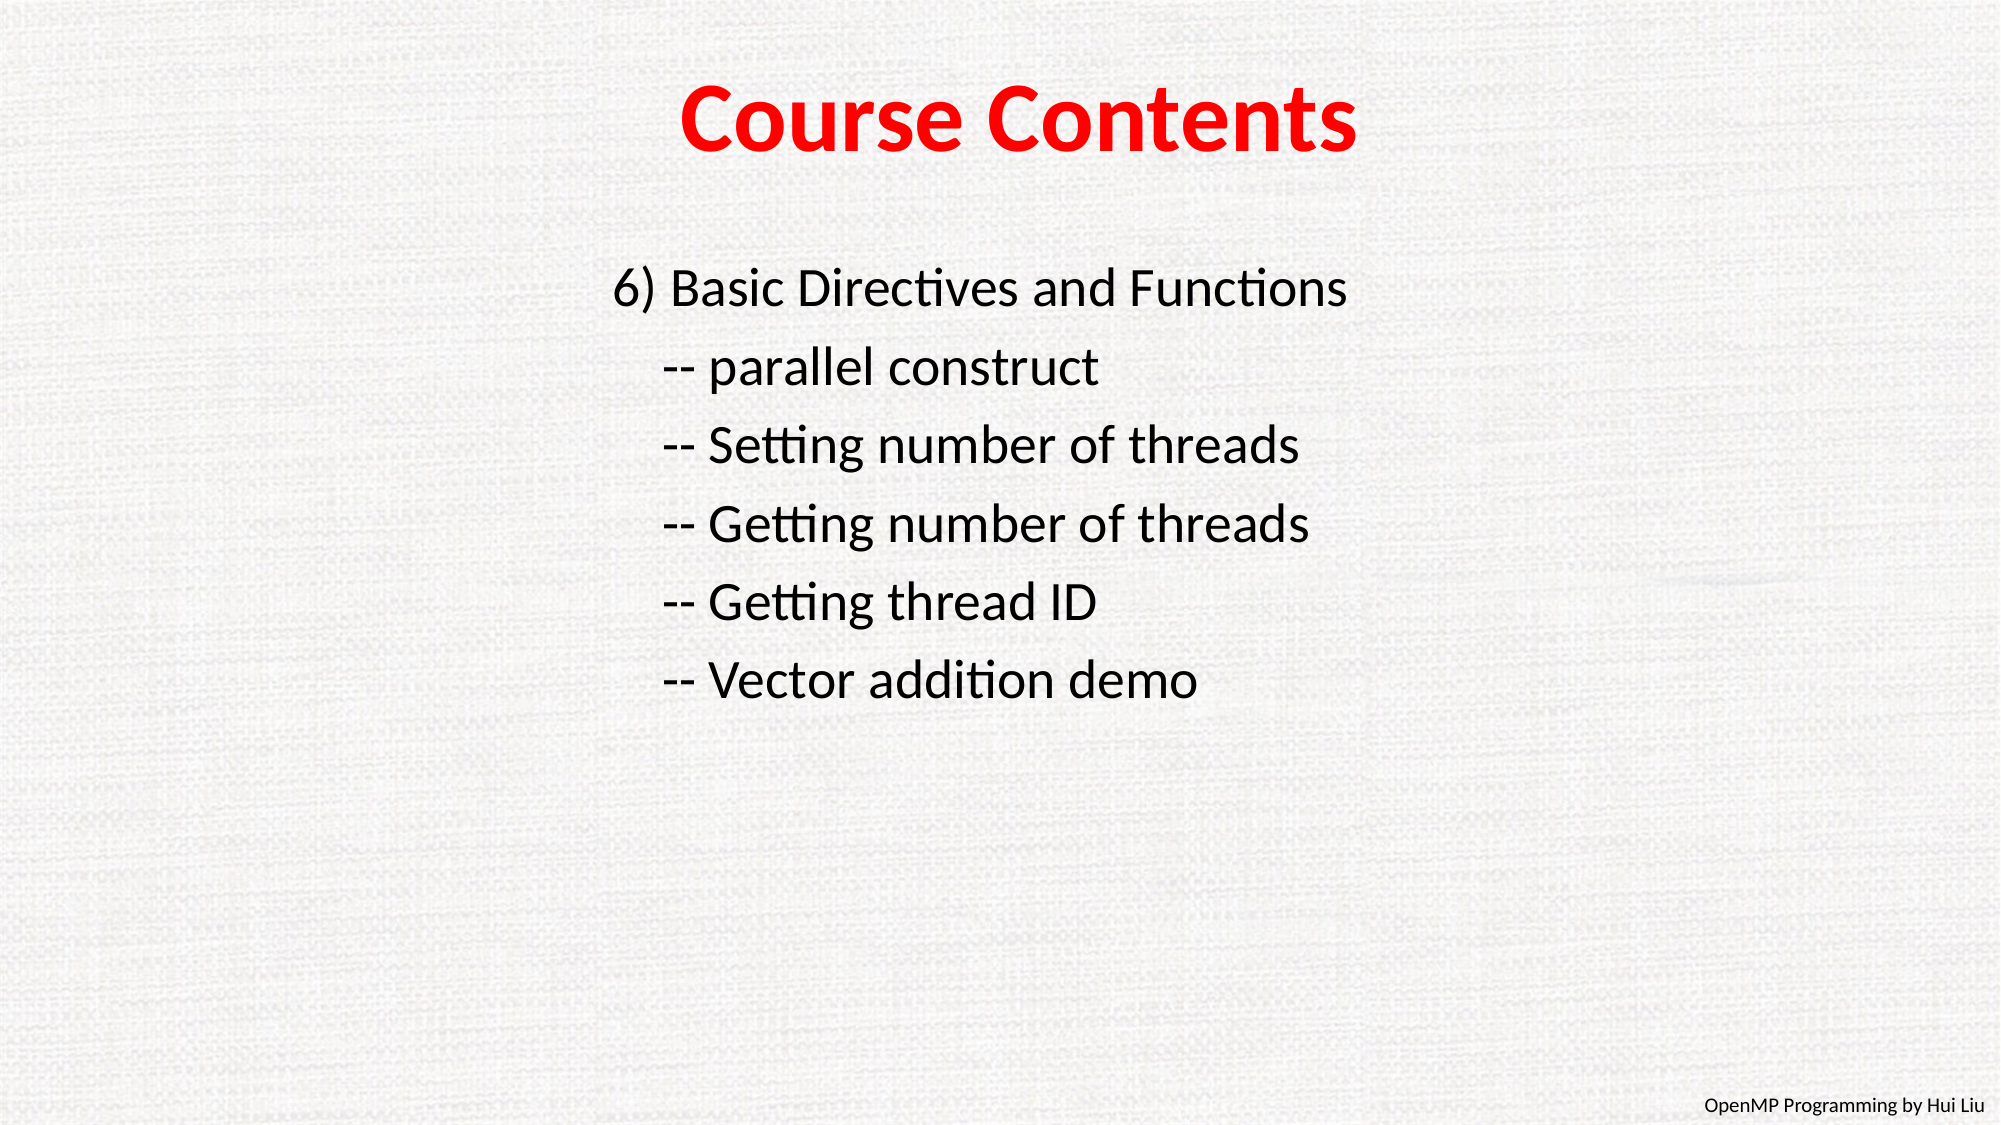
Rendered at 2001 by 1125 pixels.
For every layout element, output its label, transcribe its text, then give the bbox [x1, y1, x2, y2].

picture [0, 0, 2001, 1125]
title Course Contents [310, 57, 1729, 206]
text_box 6) Basic Directives and Functions -- parallel construct -- Setting number of threads -- Getting number of threads -- Getting thread ID -- Vector addition demo [606, 245, 1526, 806]
text_box OpenMP Programming by Hui Liu [1686, 1083, 2000, 1124]
